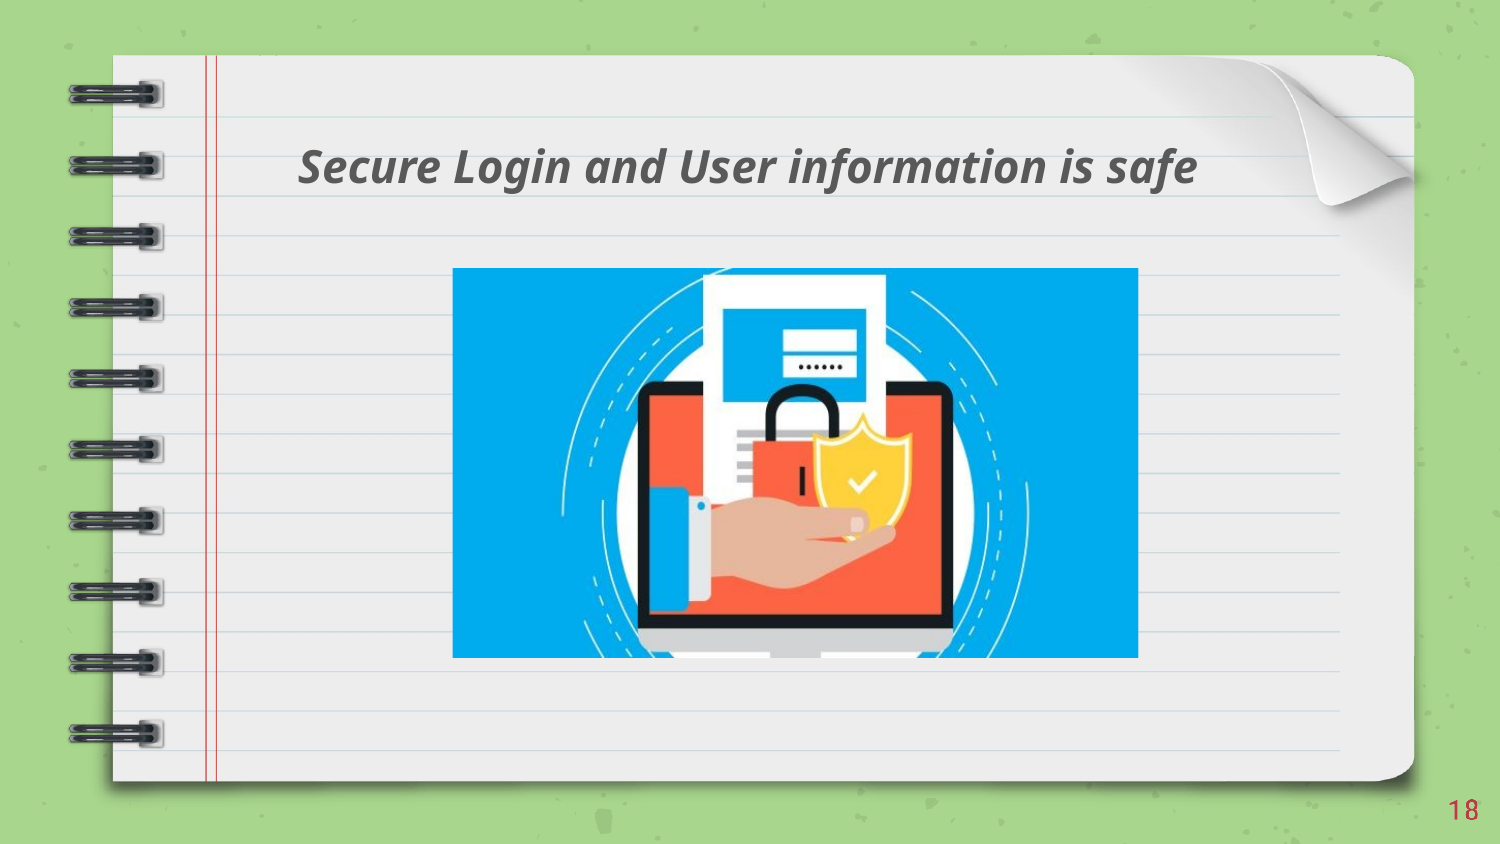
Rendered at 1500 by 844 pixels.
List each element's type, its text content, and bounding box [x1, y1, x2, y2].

picture [0, 0, 1500, 844]
text_box [63, 22, 1437, 822]
text_box [452, 268, 1139, 658]
text_box [1449, 799, 1478, 820]
title Secure Login and User information is safe [295, 135, 1243, 279]
